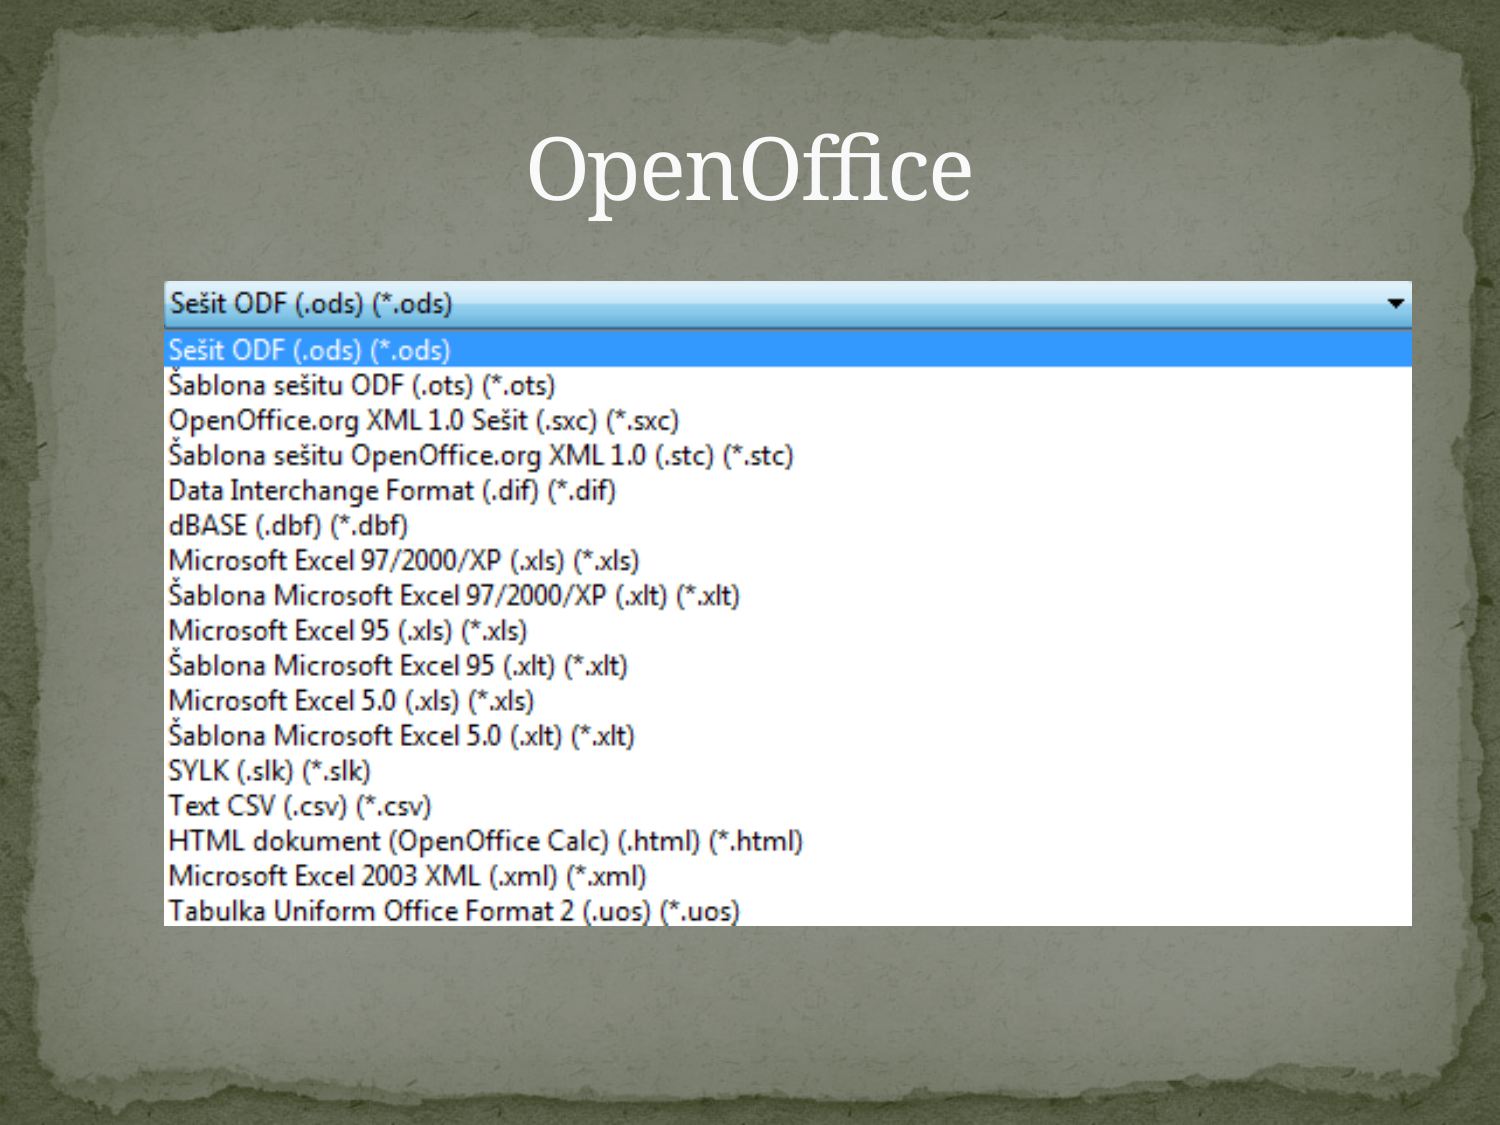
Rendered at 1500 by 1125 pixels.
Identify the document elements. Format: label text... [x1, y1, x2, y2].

title OpenOffice [74, 24, 1425, 225]
picture [164, 281, 1412, 926]
